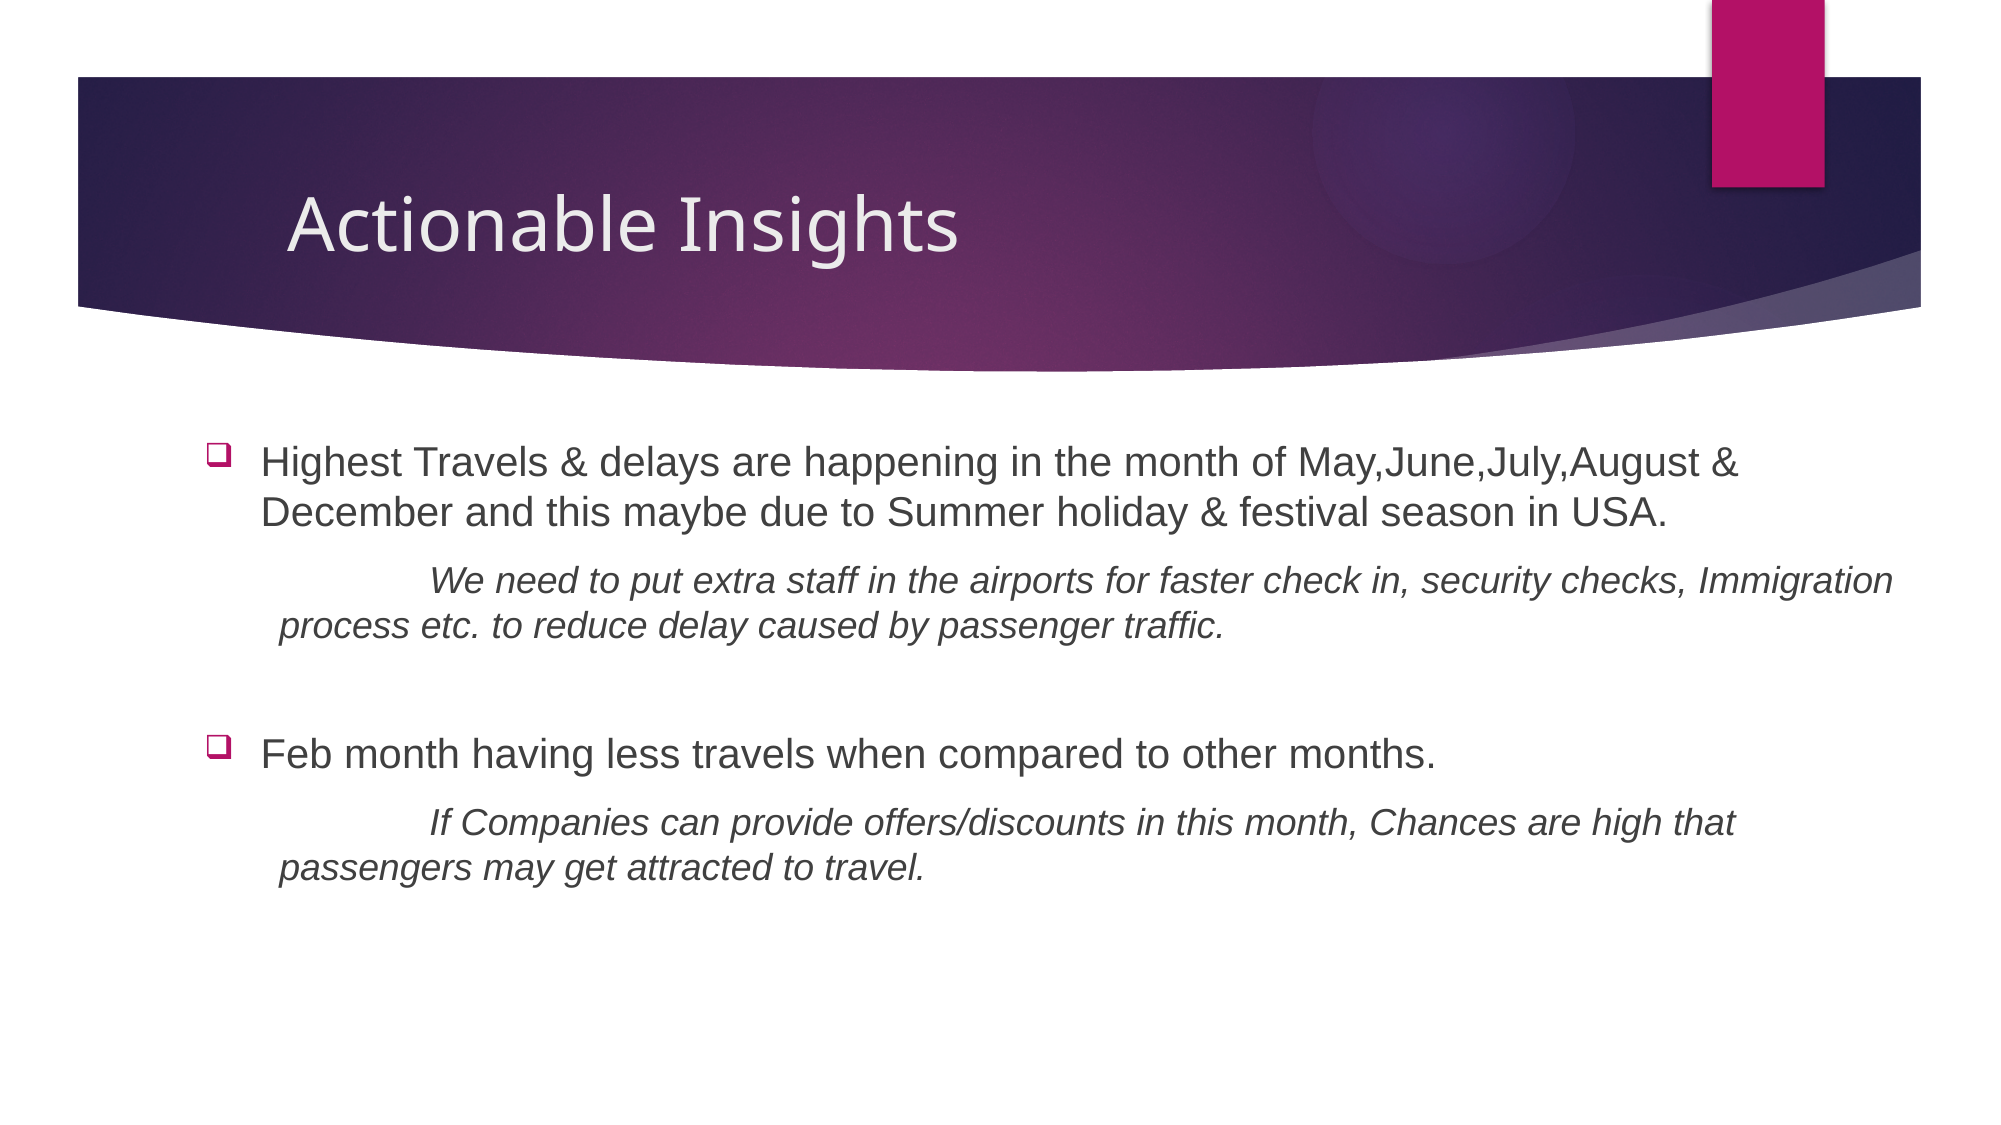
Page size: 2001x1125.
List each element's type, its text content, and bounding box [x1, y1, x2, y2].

list Highest Travels & delays are happening in the month of May,June,July,August & December and this maybe due to Summer holiday & festival season in USA. We need to put extra staff in the airports for faster check in, security checks, Immigration process etc. to reduce delay caused by passenger traffic. Feb month having less travels when compared to other months. If Companies can provide offers/discounts in this month, Chances are high that passengers may get attracted to travel. [189, 427, 1919, 988]
title Actionable Insights [122, 164, 1773, 279]
